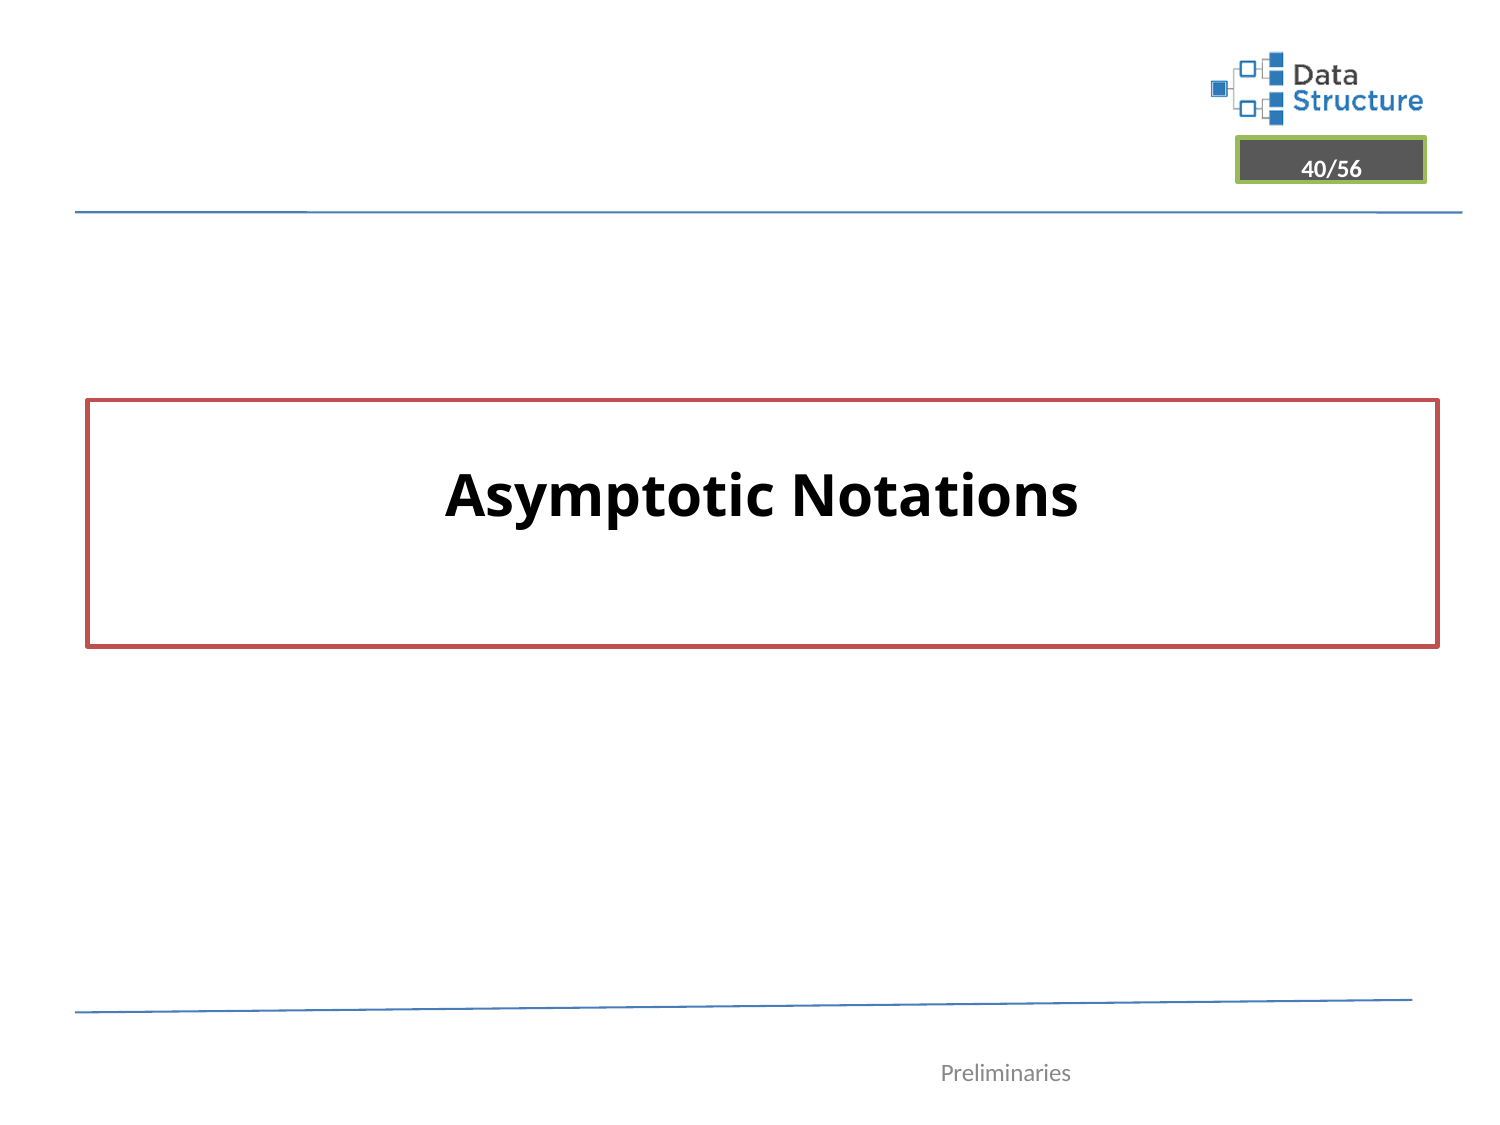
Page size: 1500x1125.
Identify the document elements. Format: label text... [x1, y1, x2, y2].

text_box 40/56 [1237, 137, 1425, 183]
footer Preliminaries [938, 1060, 1075, 1125]
title Asymptotic Notations [87, 399, 1438, 647]
picture [1210, 51, 1423, 126]
